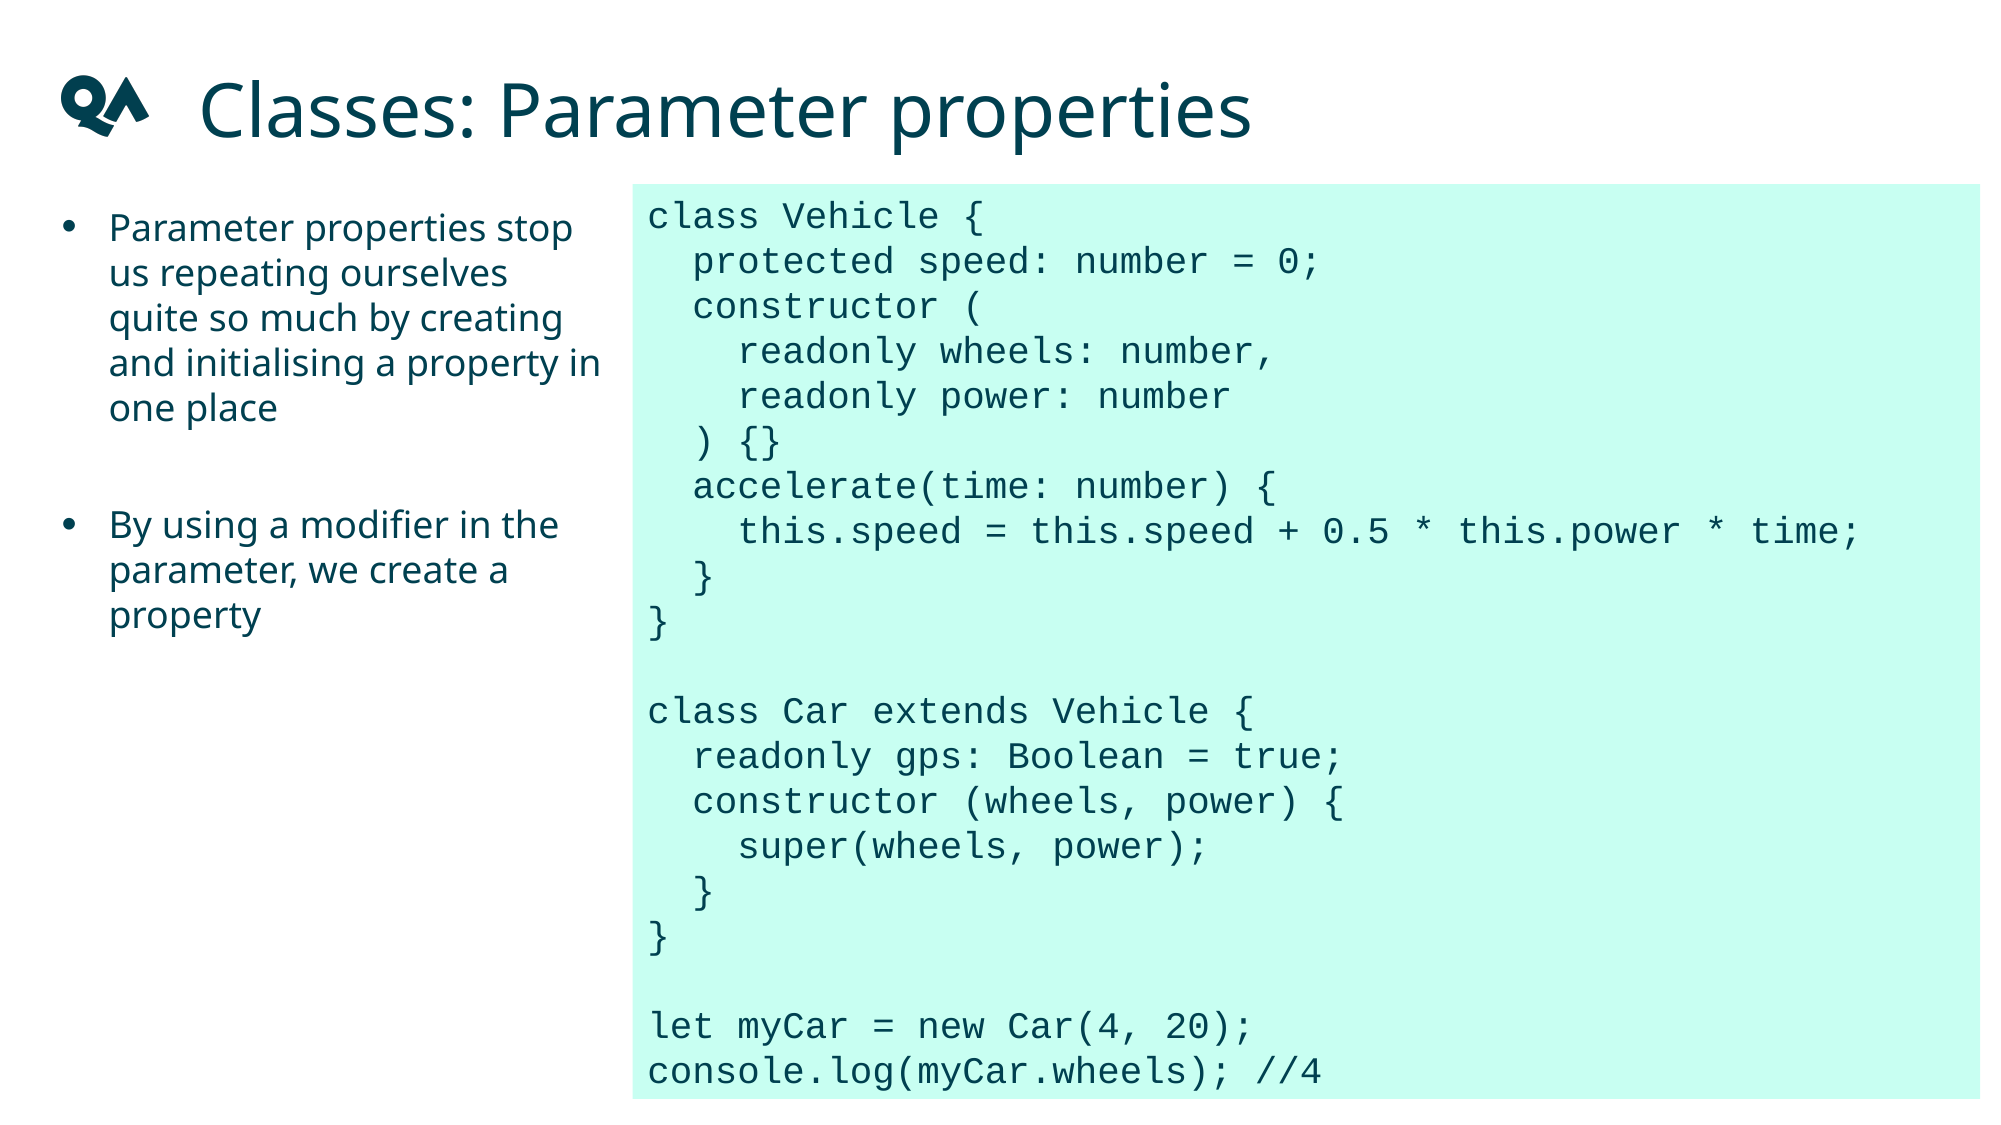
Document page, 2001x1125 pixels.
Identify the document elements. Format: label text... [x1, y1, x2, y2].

picture [44, 61, 166, 148]
list Parameter properties stop us repeating ourselves quite so much by creating and initialising a property in one place By using a modifier in the parameter, we create a property [61, 203, 610, 1063]
text_box class Vehicle { protected speed: number = 0; constructor ( readonly wheels: number, readonly power: number ) {} accelerate(time: number) { this.speed = this.speed + 0.5 * this.power * time; } } class Car extends Vehicle { readonly gps: Boolean = true; constructor (wheels, power) { super(wheels, power); } } let myCar = new Car(4, 20); console.log(myCar.wheels); //4 [632, 184, 1981, 1099]
list Classes: Parameter properties [198, 62, 1937, 148]
